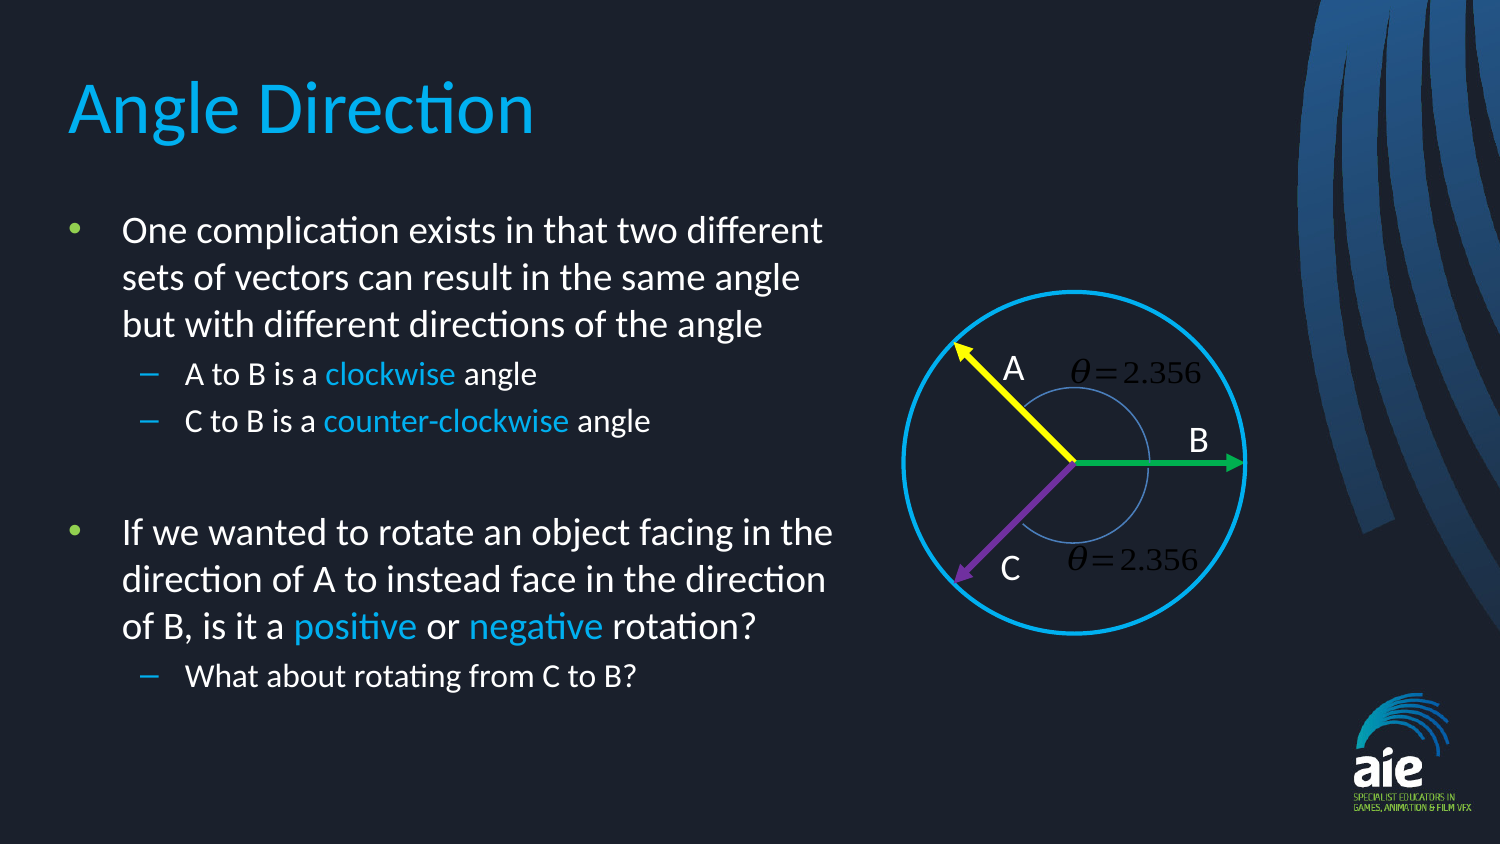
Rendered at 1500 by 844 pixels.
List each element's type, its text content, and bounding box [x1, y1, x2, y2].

picture [0, 0, 1500, 844]
list One complication exists in that two different sets of vectors can result in the same angle but with different directions of the angle A to B is a clockwise angle C to B is a counter-clockwise angle If we wanted to rotate an object facing in the direction of A to instead face in the direction of B, is it a positive or negative rotation? What about rotating from C to B? [53, 197, 849, 753]
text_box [903, 291, 1246, 634]
title Angle Direction [53, 33, 1425, 175]
